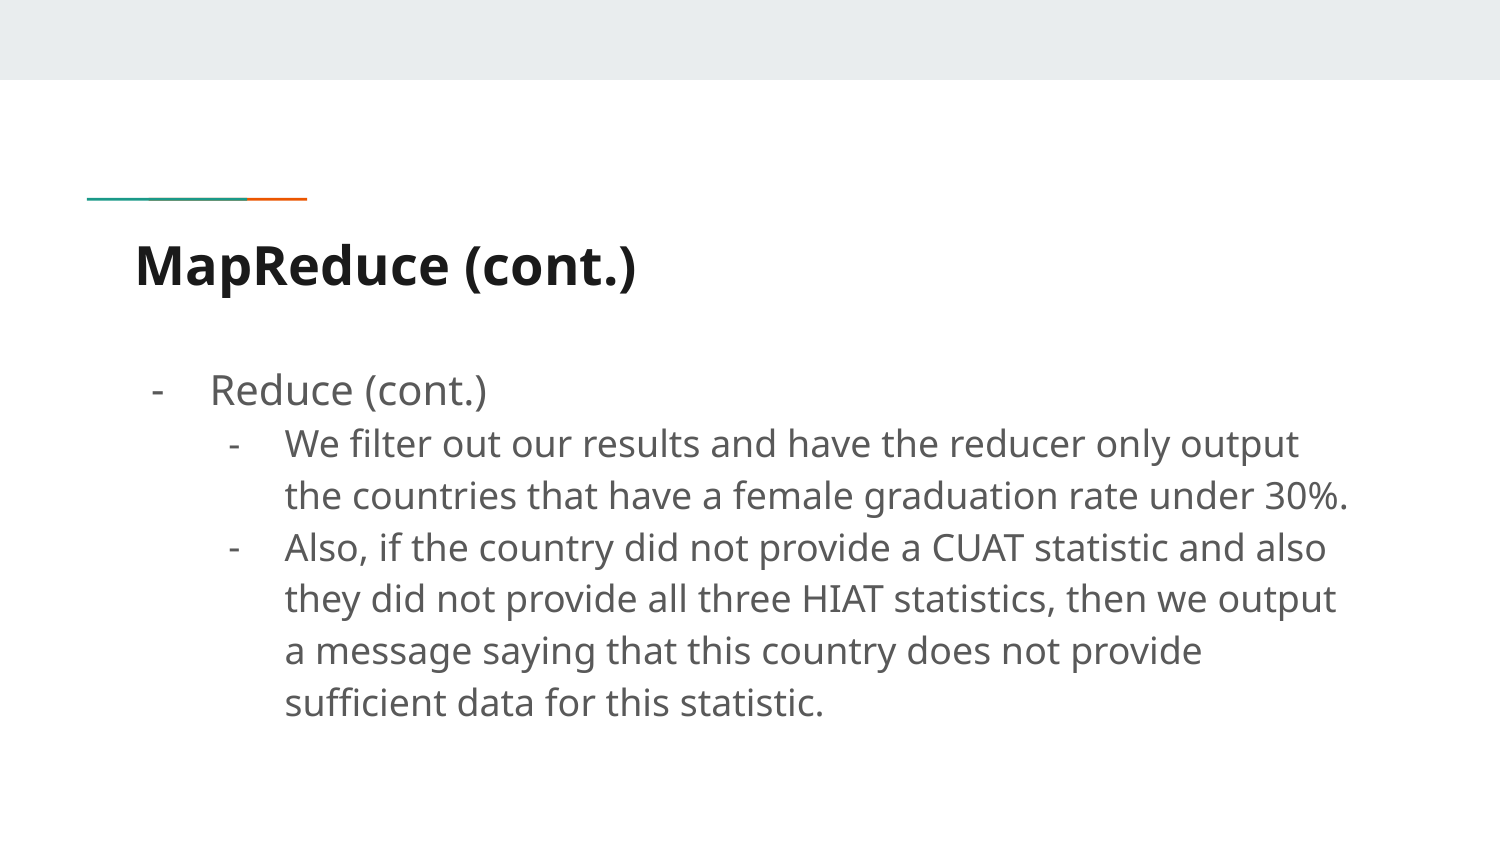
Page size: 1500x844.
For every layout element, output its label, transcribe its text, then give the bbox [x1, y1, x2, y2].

title MapReduce (cont.) [119, 216, 1381, 305]
list Reduce (cont.) We filter out our results and have the reducer only output the countries that have a female graduation rate under 30%. Also, if the country did not provide a CUAT statistic and also they did not provide all three HIAT statistics, then we output a message saying that this country does not provide sufficient data for this statistic. [119, 341, 1381, 712]
